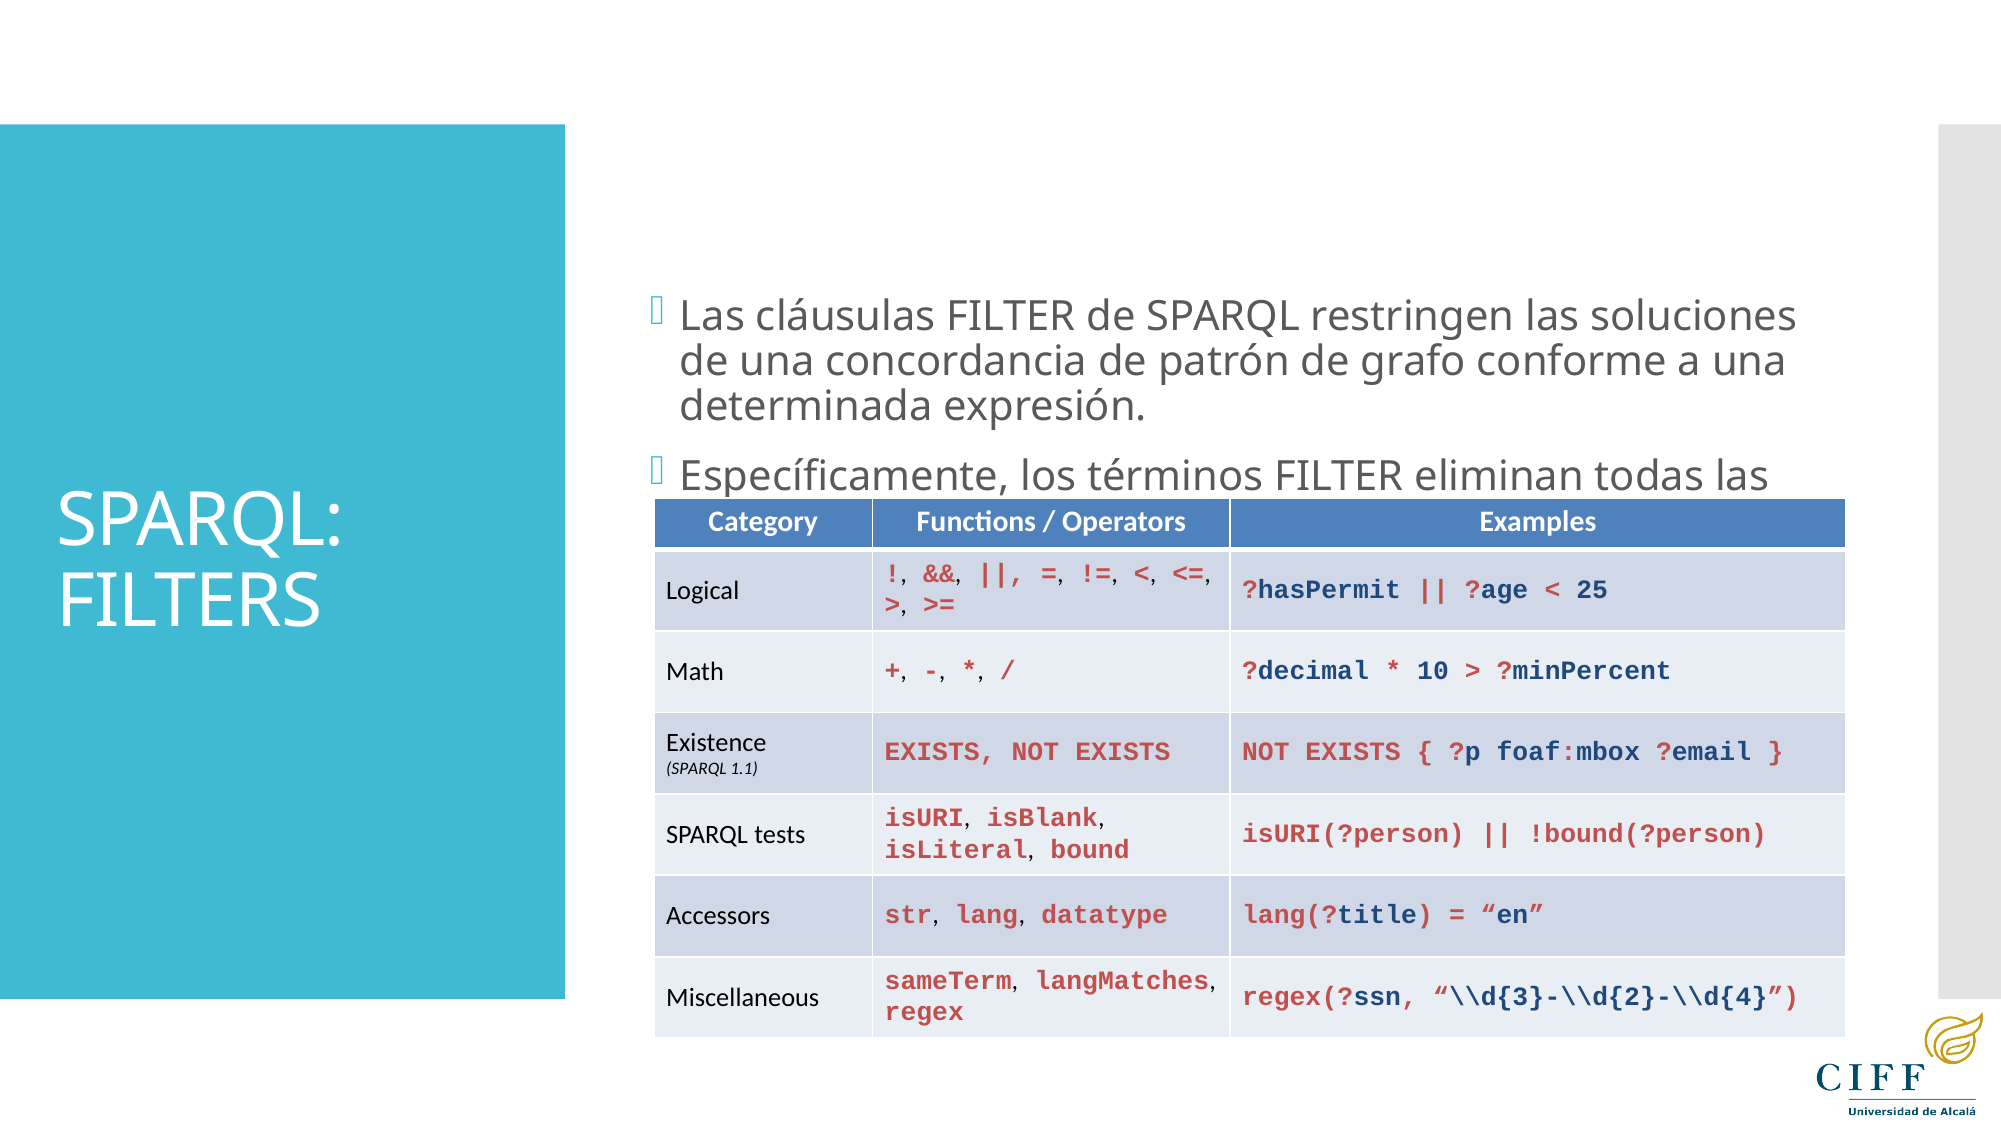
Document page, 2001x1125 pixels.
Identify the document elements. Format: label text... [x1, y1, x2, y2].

picture [653, 494, 2000, 1125]
list Las cláusulas FILTER de SPARQL restringen las soluciones de una concordancia de patrón de grafo conforme a una determinada expresión. Específicamente, los términos FILTER eliminan todas las soluciones que, cuando se sustituye en la expresión, dan lugar a un valor efectivo booleano de false o producen un error. [634, 141, 1835, 1023]
title SPARQL: FILTERS [41, 184, 525, 940]
